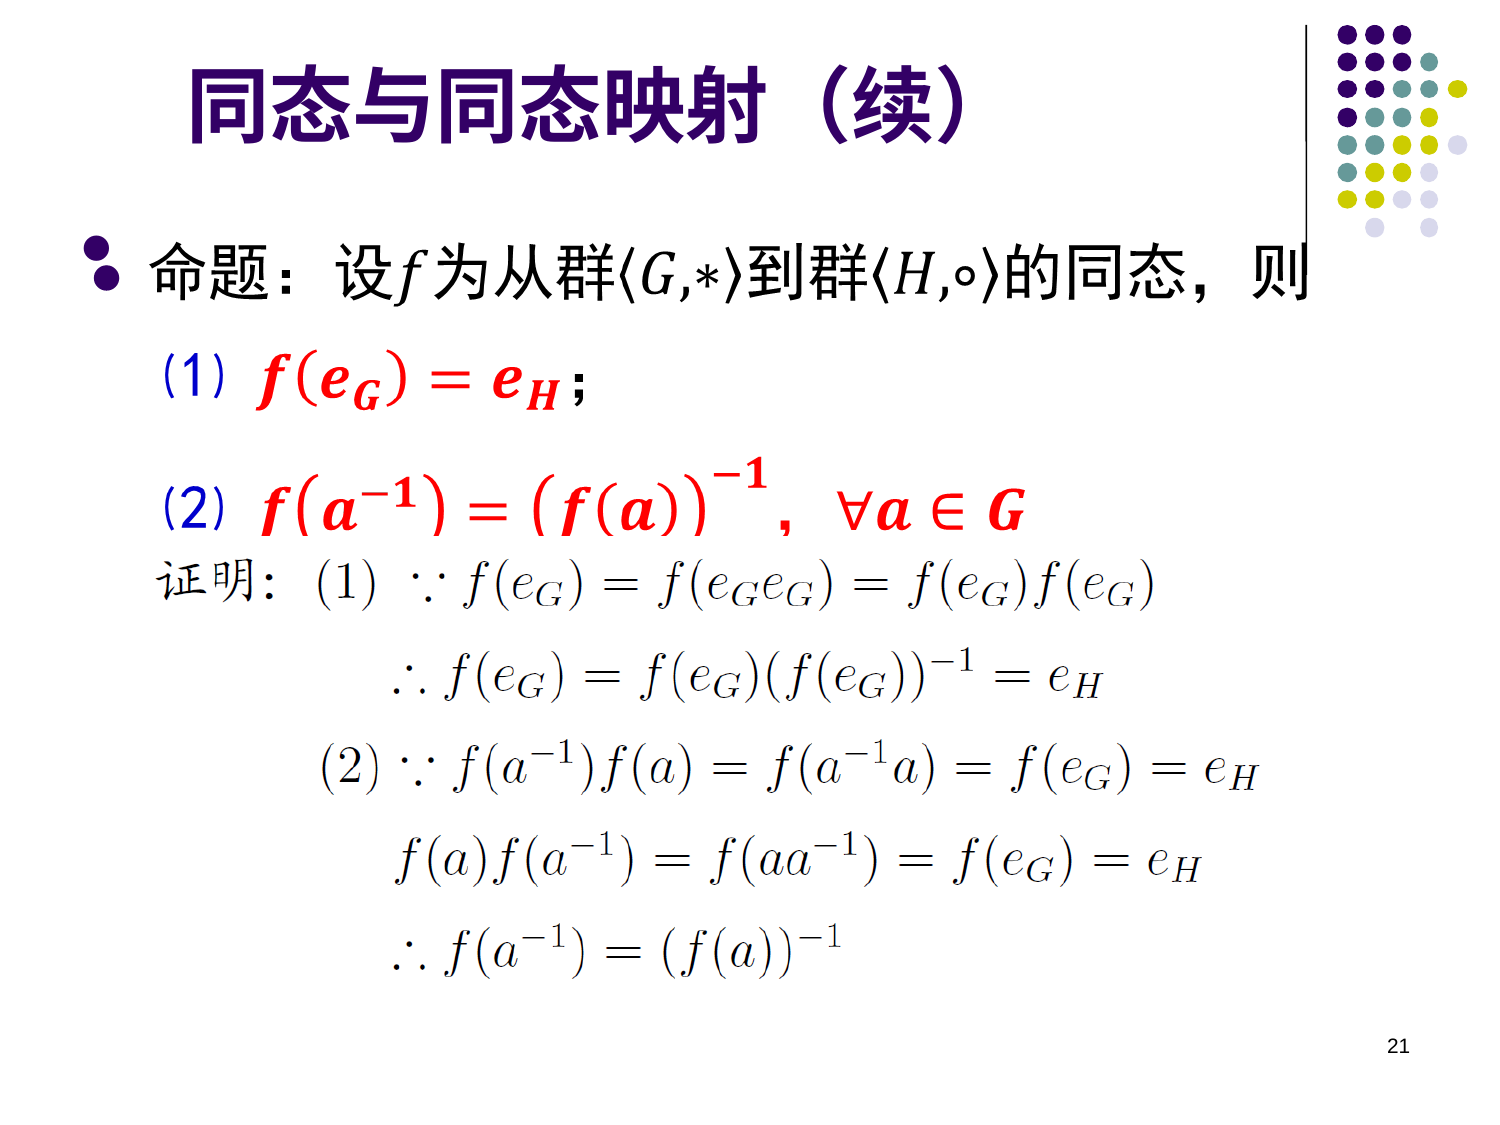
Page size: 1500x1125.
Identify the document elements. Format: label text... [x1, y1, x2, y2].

slide_number 21 [1074, 1024, 1426, 1101]
picture [147, 535, 1270, 1000]
list [65, 209, 1459, 966]
title 同态与同态映射（续） [171, 66, 1172, 161]
